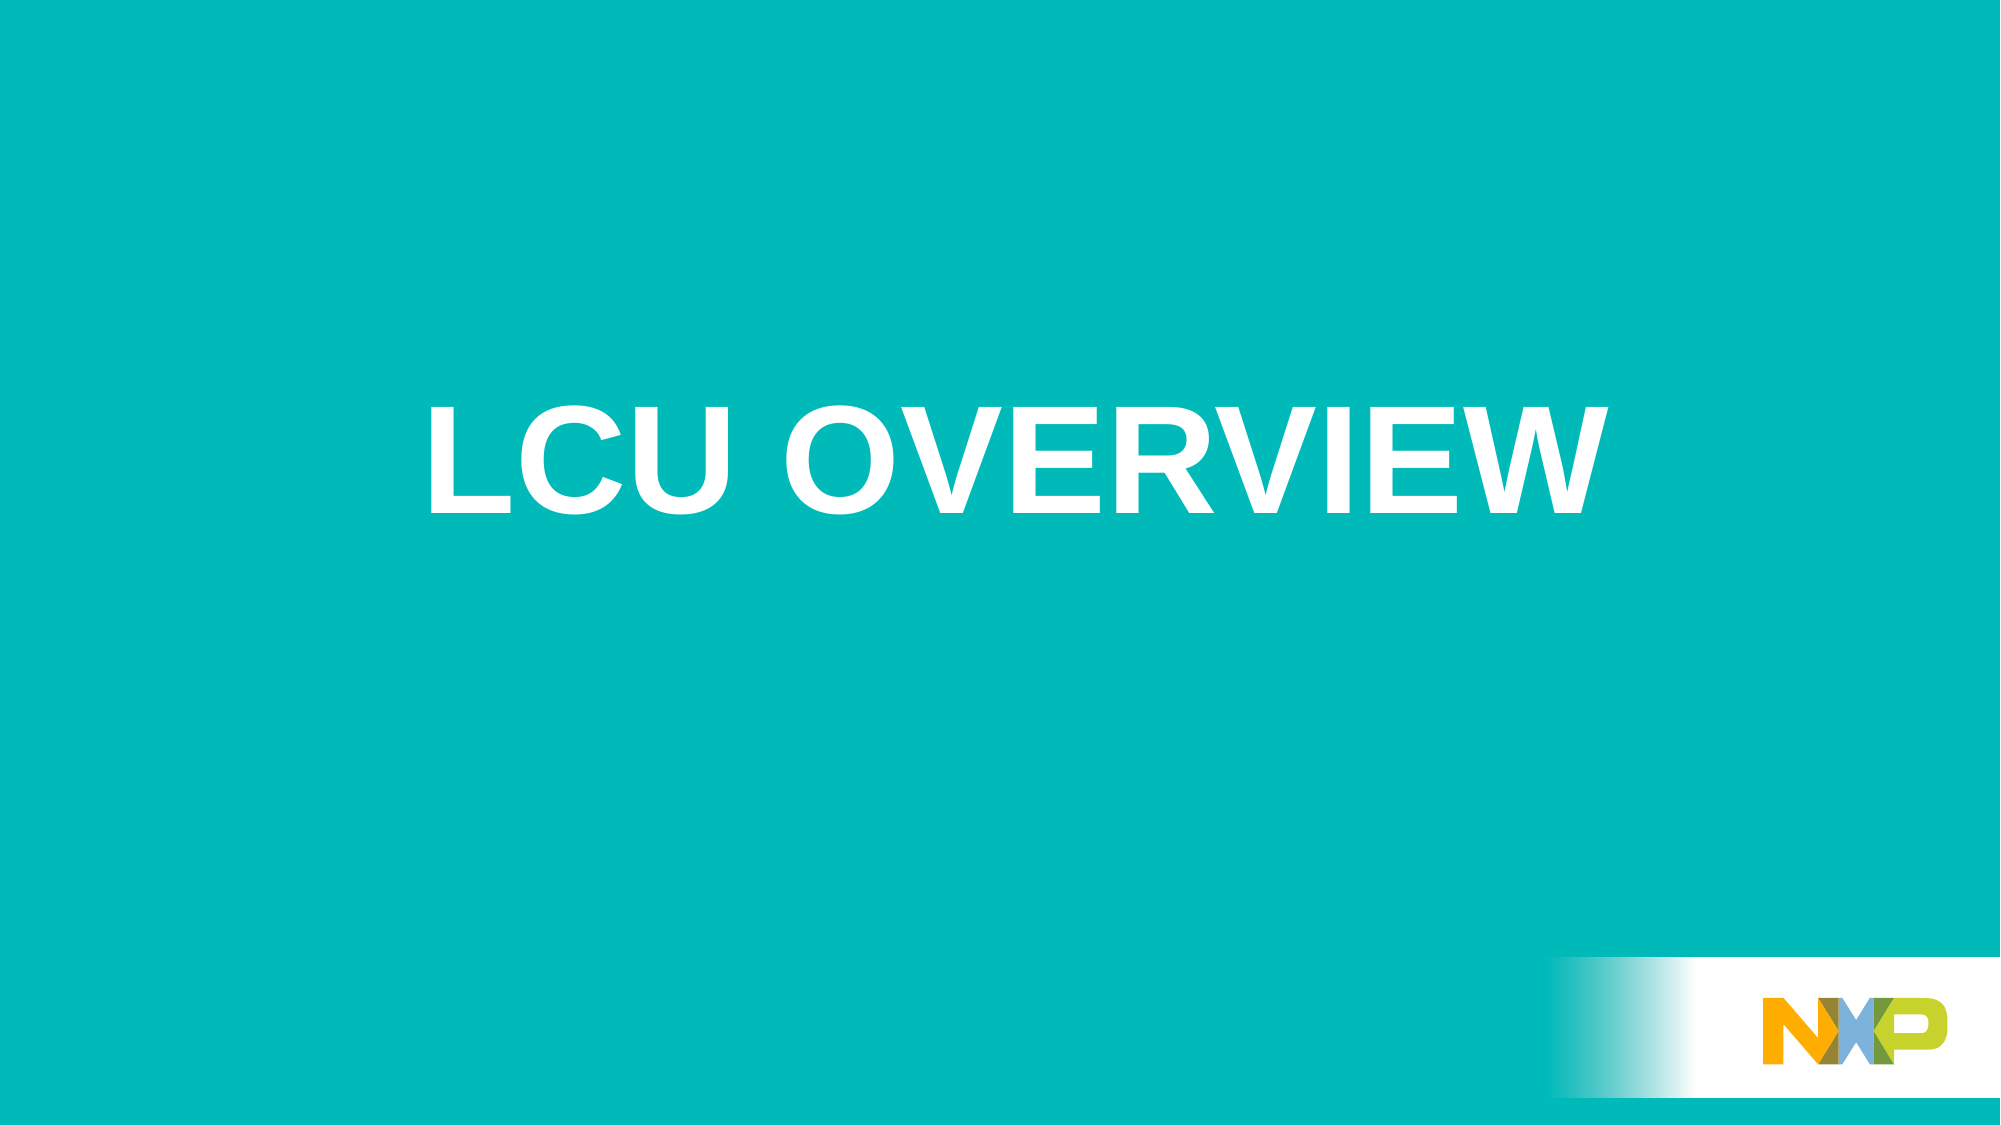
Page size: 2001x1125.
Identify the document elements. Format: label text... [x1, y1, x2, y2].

title LCU Overview [178, 270, 1853, 819]
